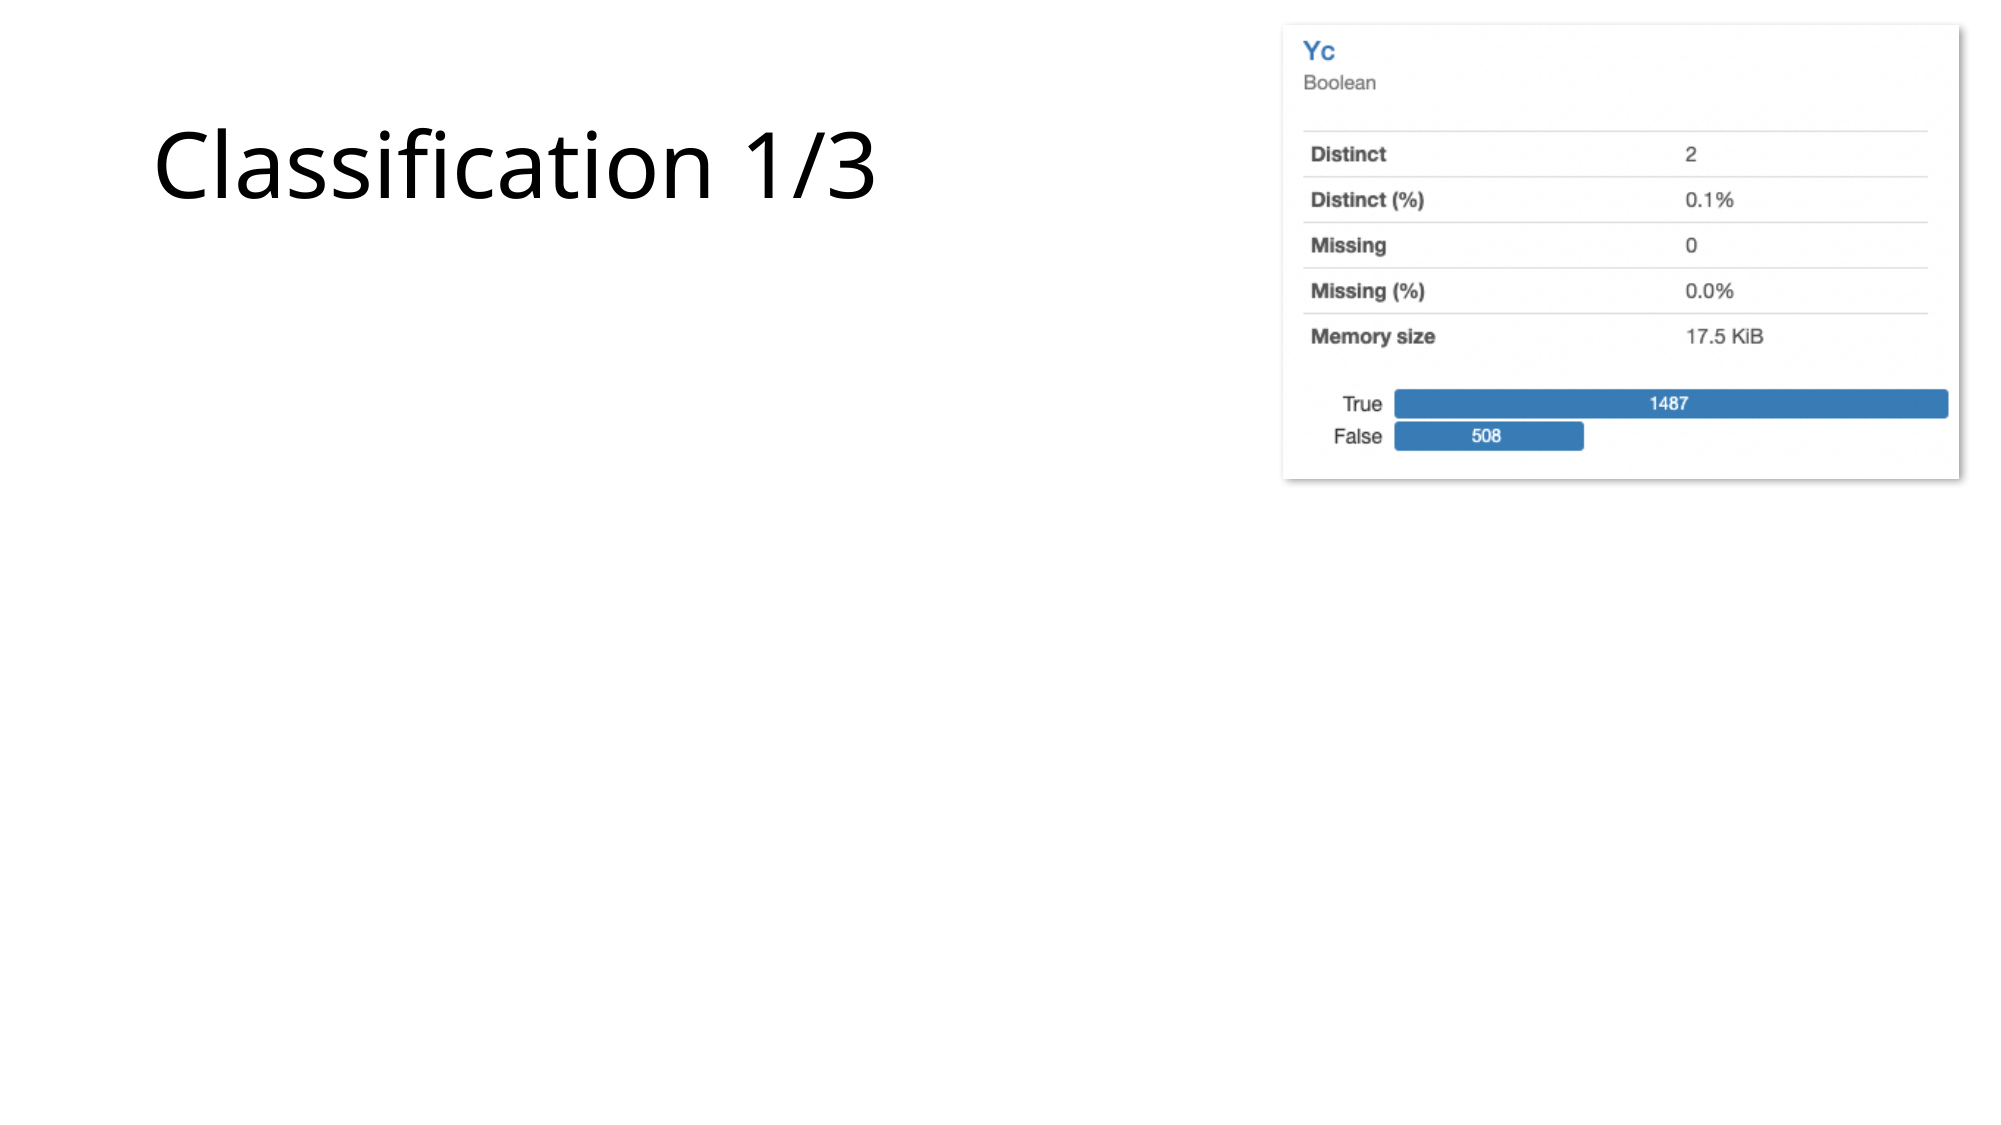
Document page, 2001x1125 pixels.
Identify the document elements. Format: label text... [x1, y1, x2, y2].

title Classification 1/3 [137, 59, 1281, 278]
picture [1283, 25, 1959, 479]
